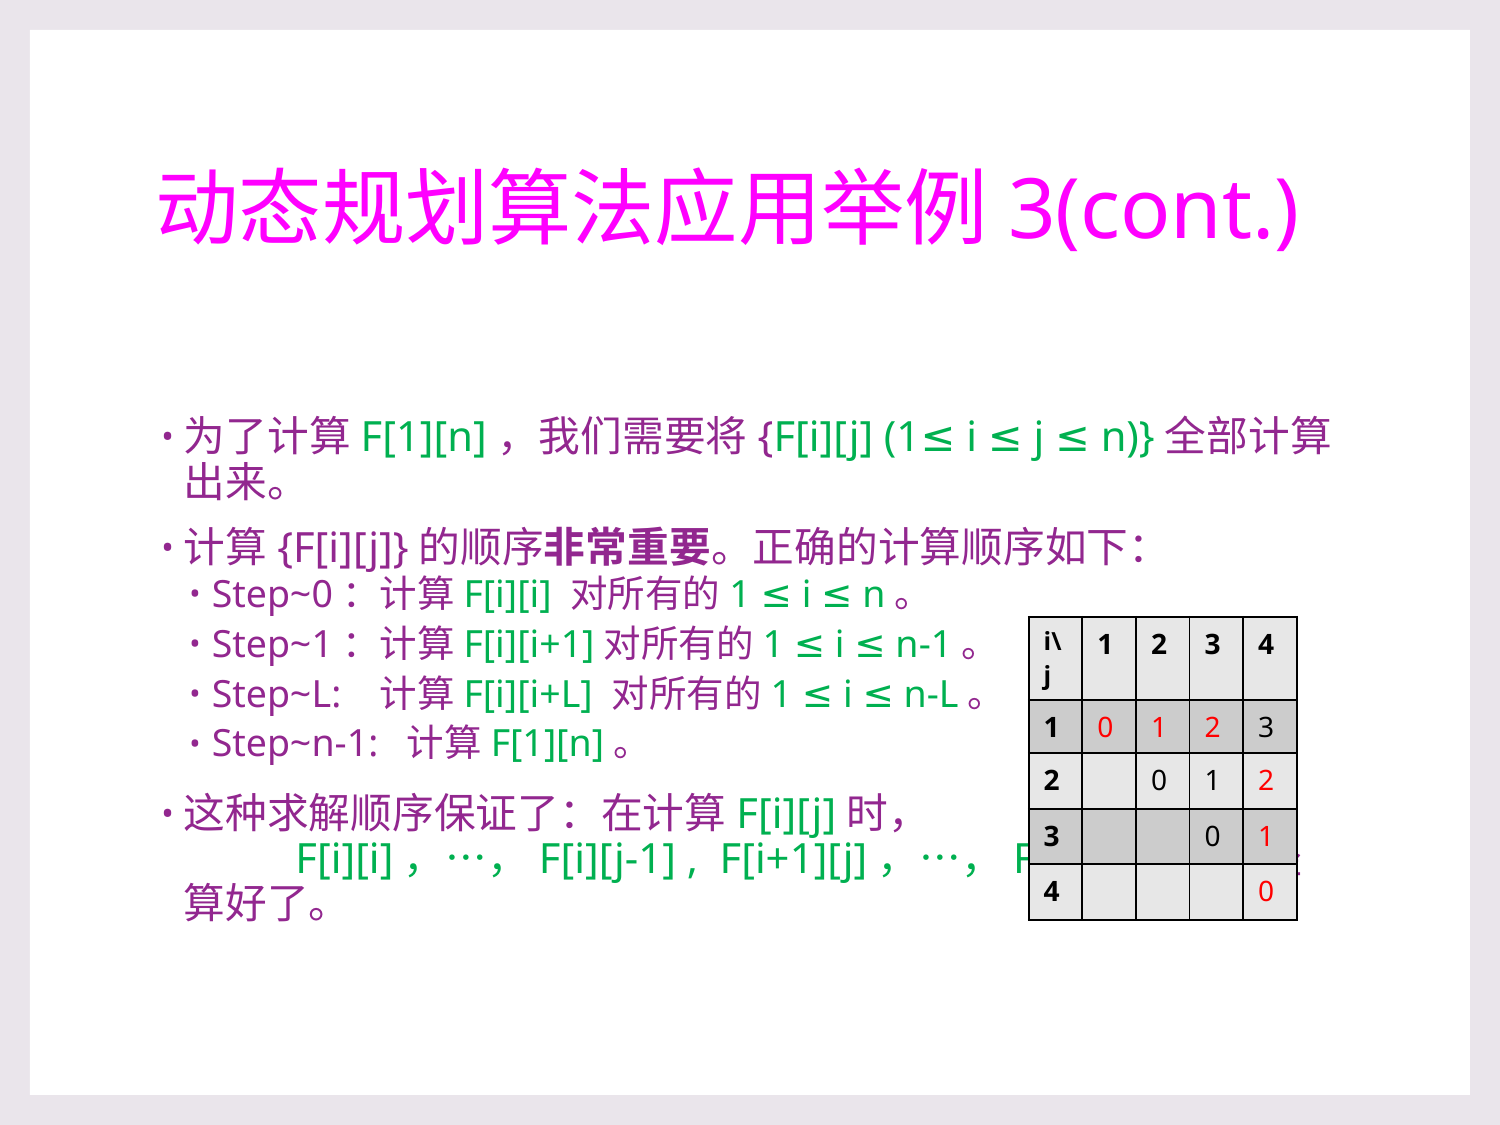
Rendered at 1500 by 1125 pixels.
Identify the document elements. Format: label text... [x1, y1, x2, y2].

table_cell [1083, 810, 1135, 863]
table_cell 2 [1030, 754, 1081, 808]
table_cell [1137, 810, 1189, 863]
table_cell [1190, 865, 1242, 919]
table_header 2 [1137, 618, 1189, 699]
table_cell 2 [1244, 754, 1296, 808]
table_header 3 [1190, 618, 1242, 699]
table_cell 1 [1244, 810, 1296, 863]
table_cell 2 [1190, 701, 1242, 752]
table_cell 1 [1190, 754, 1242, 808]
table_cell [1083, 754, 1135, 808]
table_cell 1 [1030, 701, 1081, 752]
table_header 1 [1083, 618, 1135, 699]
table_cell 0 [1190, 810, 1242, 863]
table_cell 3 [1244, 701, 1296, 752]
table_cell 1 [1137, 701, 1189, 752]
table_cell 3 [1030, 810, 1081, 863]
table_cell [1137, 865, 1189, 919]
table_cell 0 [1137, 754, 1189, 808]
title 动态规划算法应用举例3(cont.) [140, 99, 1356, 323]
table_cell 4 [1030, 865, 1081, 919]
table_cell [1083, 865, 1135, 919]
table_header i\j [1030, 618, 1081, 699]
table_cell 0 [1244, 865, 1296, 919]
table_header 4 [1244, 618, 1296, 699]
table_cell 0 [1083, 701, 1135, 752]
